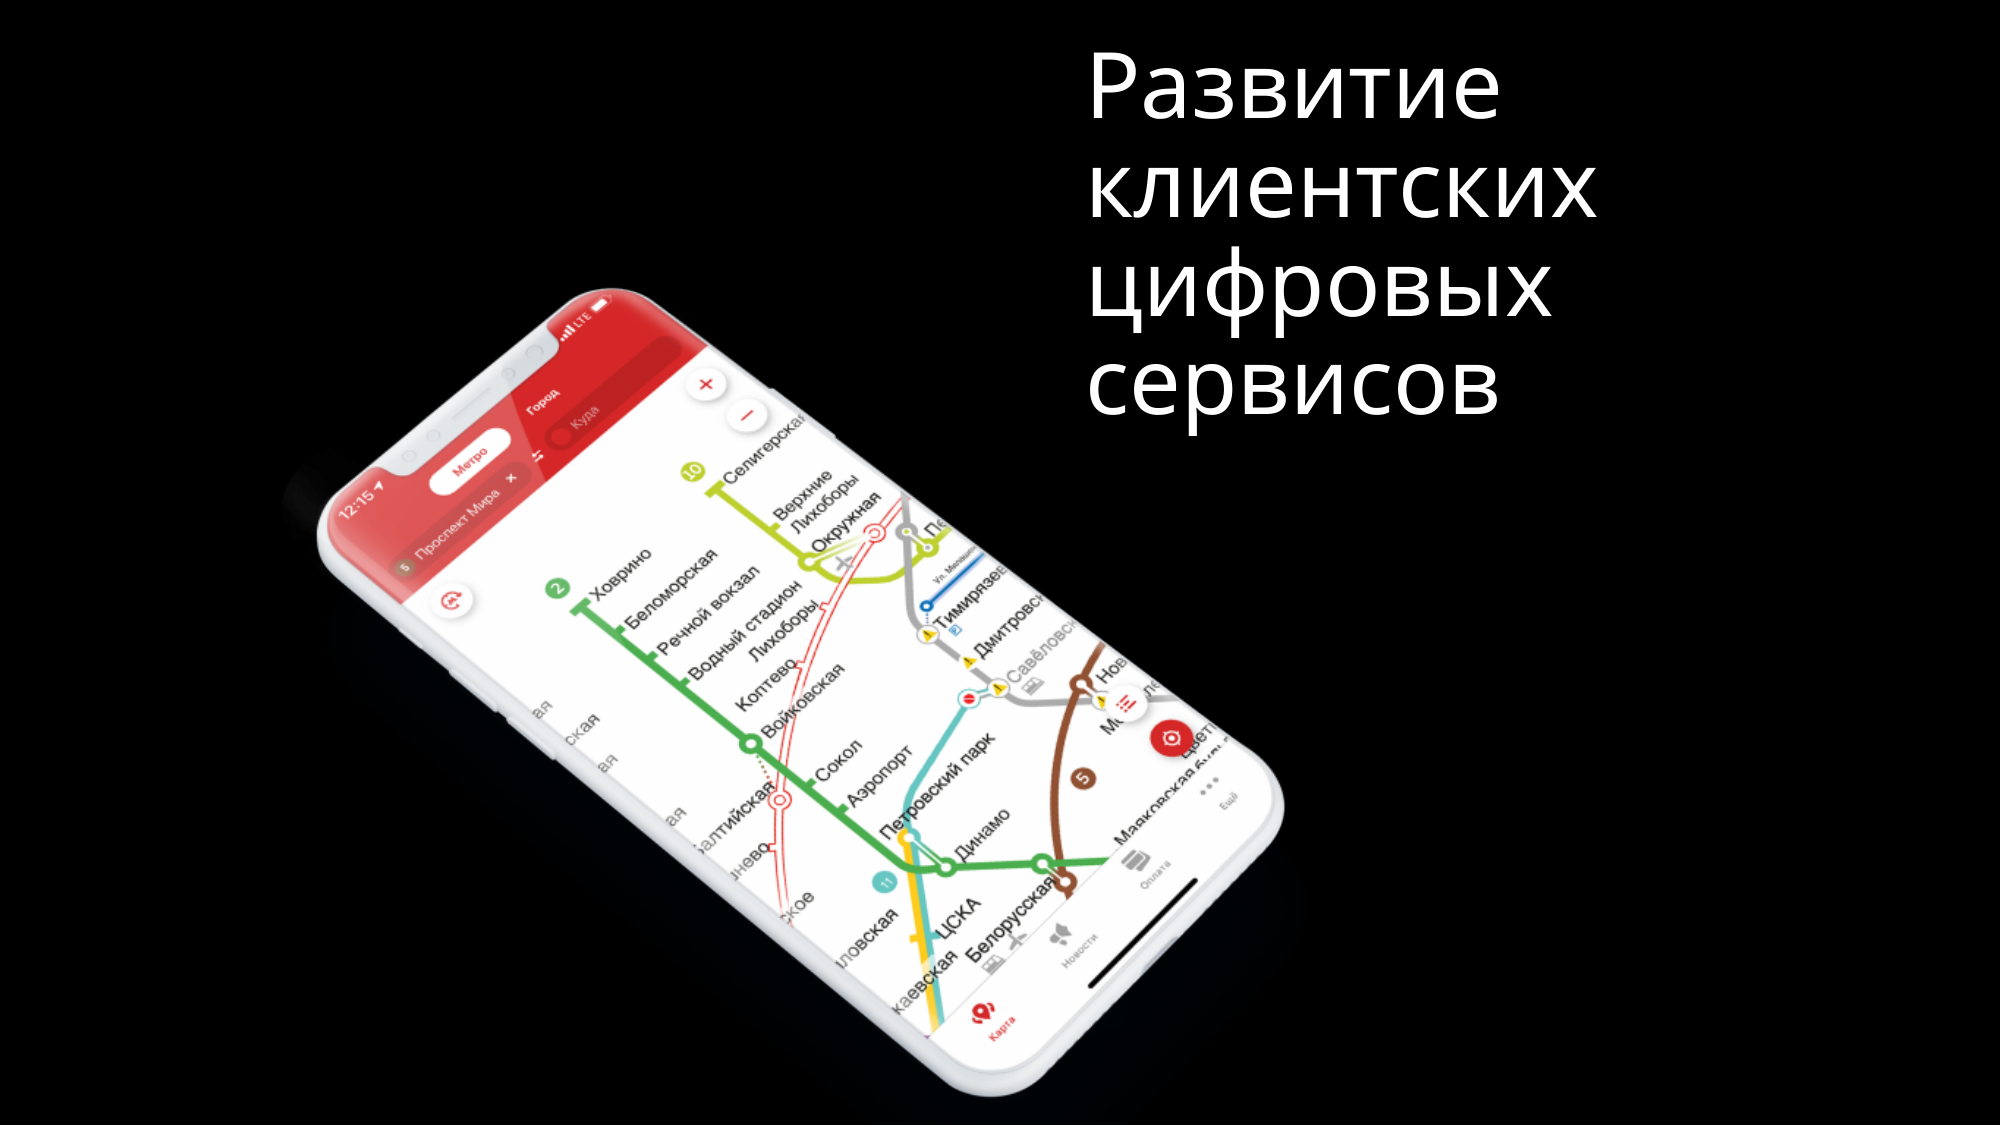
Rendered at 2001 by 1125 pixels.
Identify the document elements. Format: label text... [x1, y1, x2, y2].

title Развитие клиентских цифровых сервисов [1547, 128, 1933, 346]
picture [46, 128, 1547, 1125]
